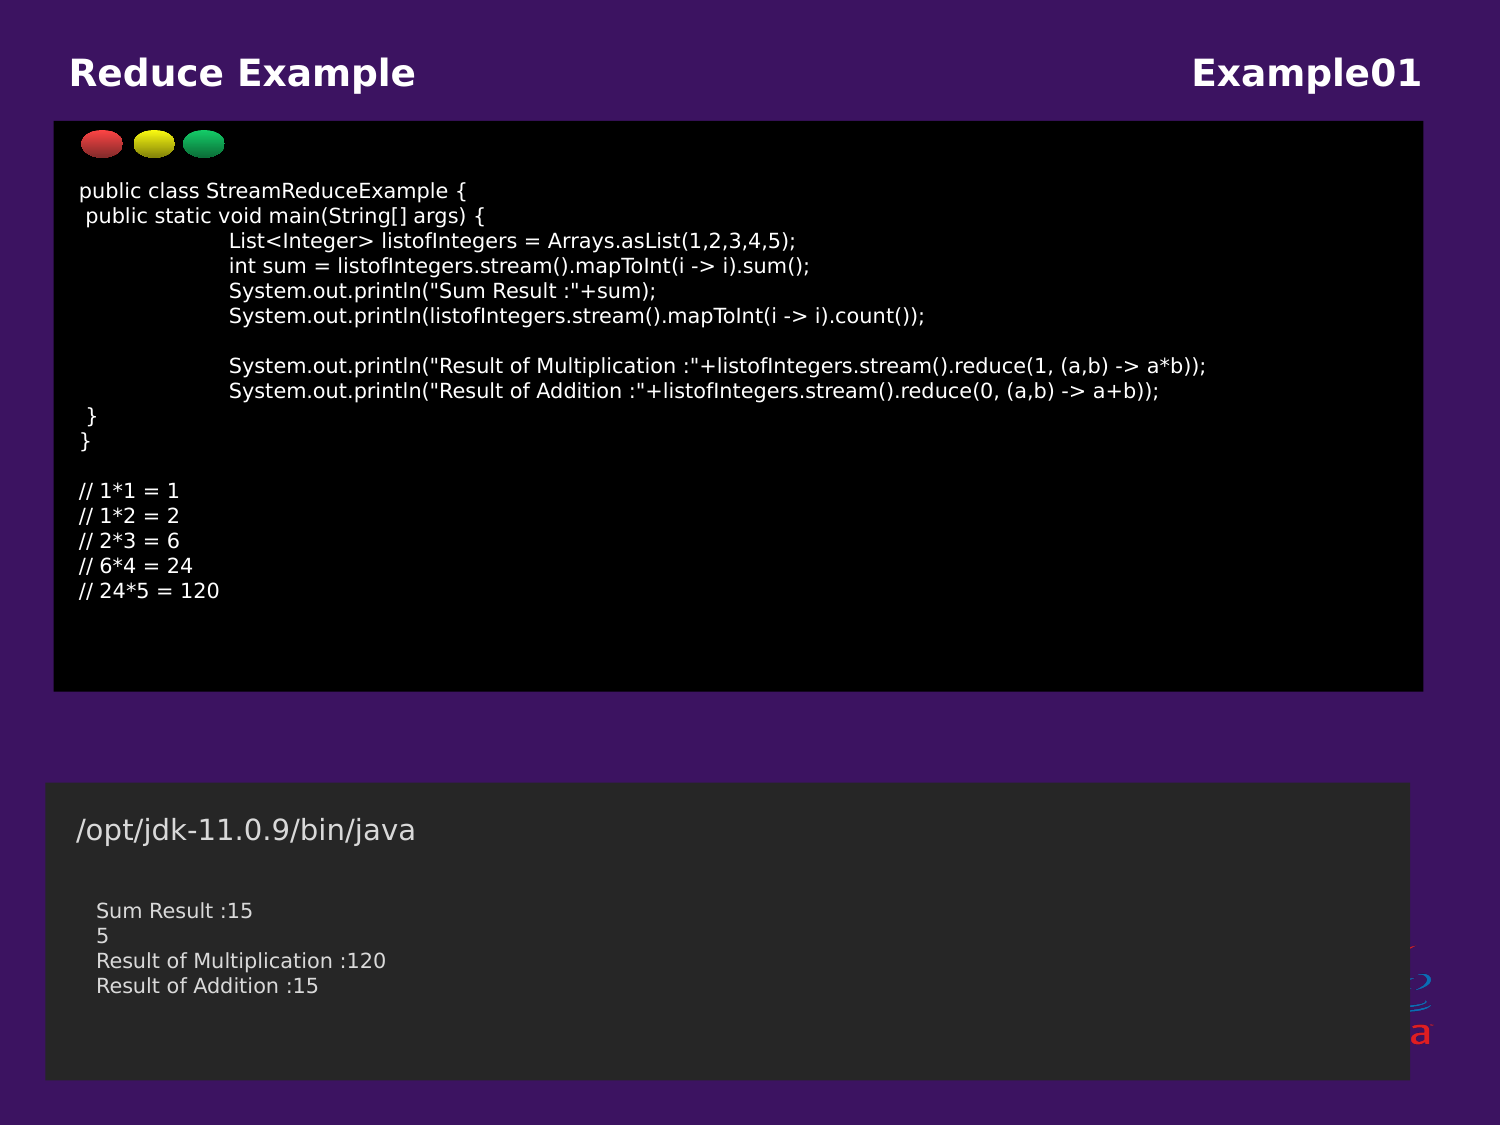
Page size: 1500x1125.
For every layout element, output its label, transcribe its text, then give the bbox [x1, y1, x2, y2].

text_box Reduce Example [53, 42, 432, 102]
text_box Example01 [1176, 42, 1438, 102]
picture [1411, 917, 1481, 1062]
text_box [53, 120, 1424, 692]
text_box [45, 782, 1411, 1081]
